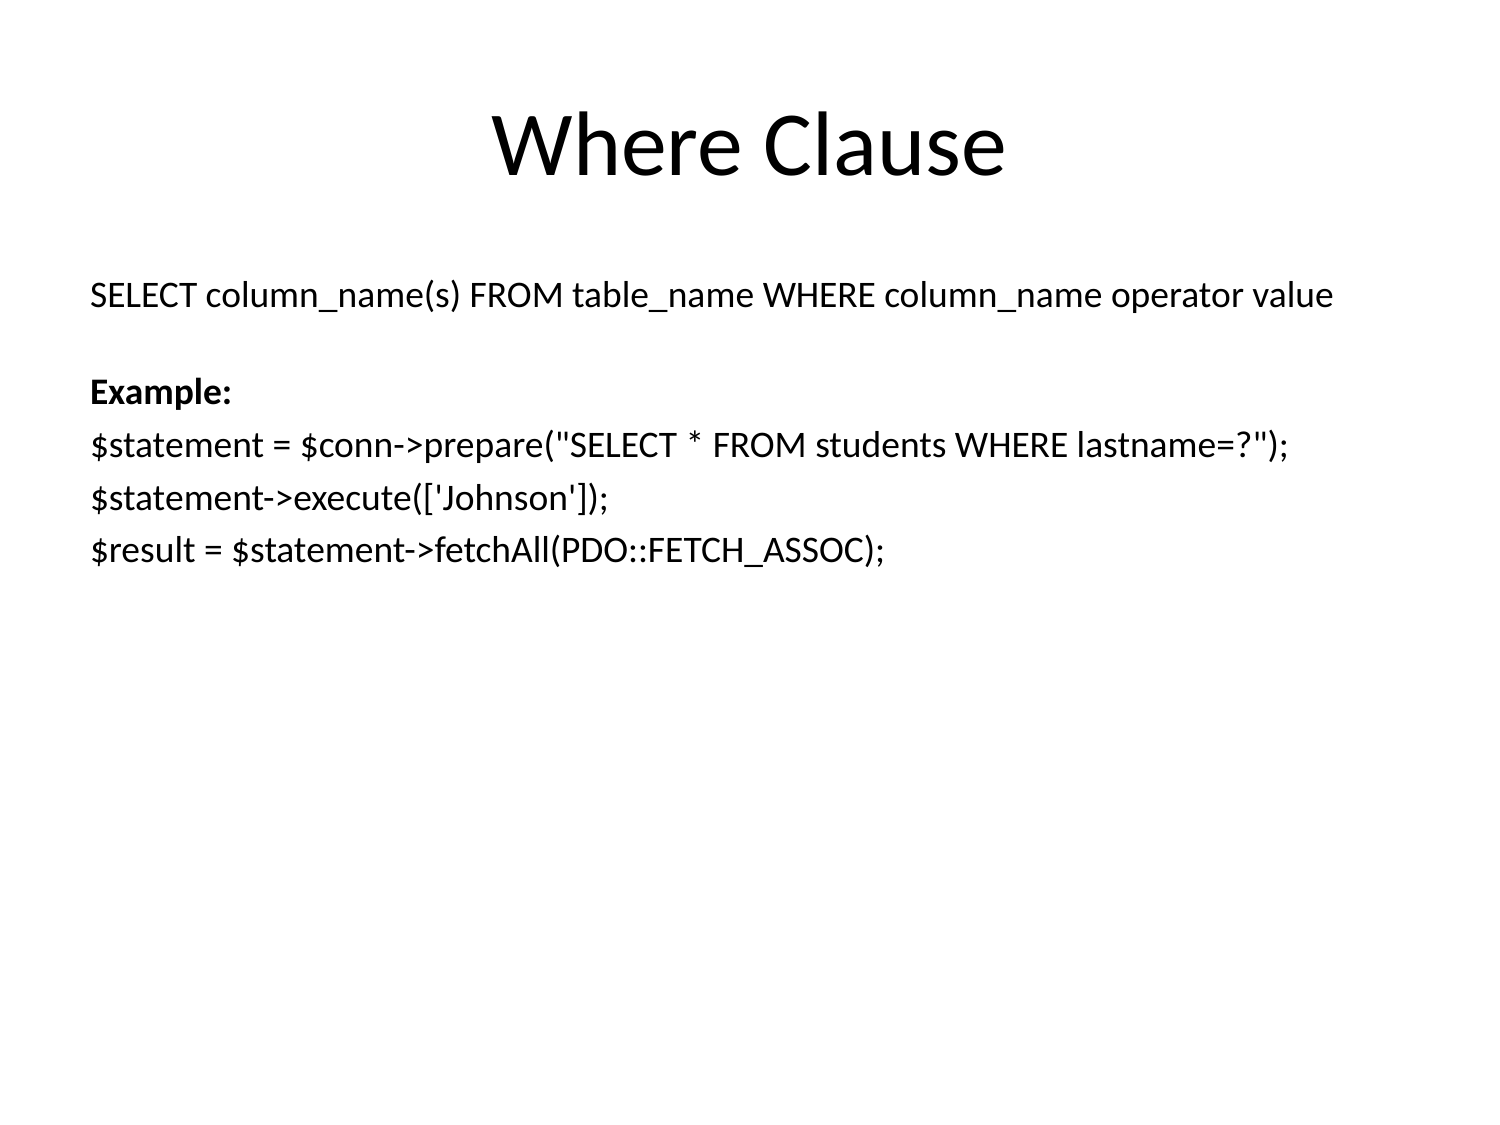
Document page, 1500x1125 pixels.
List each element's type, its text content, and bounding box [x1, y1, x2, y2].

list SELECT column_name(s) FROM table_name WHERE column_name operator value Example: $statement = $conn->prepare("SELECT * FROM students WHERE lastname=?"); $statement->execute(['Johnson']); $result = $statement->fetchAll(PDO::FETCH_ASSOC); [75, 262, 1425, 1005]
title Where Clause [75, 45, 1425, 233]
